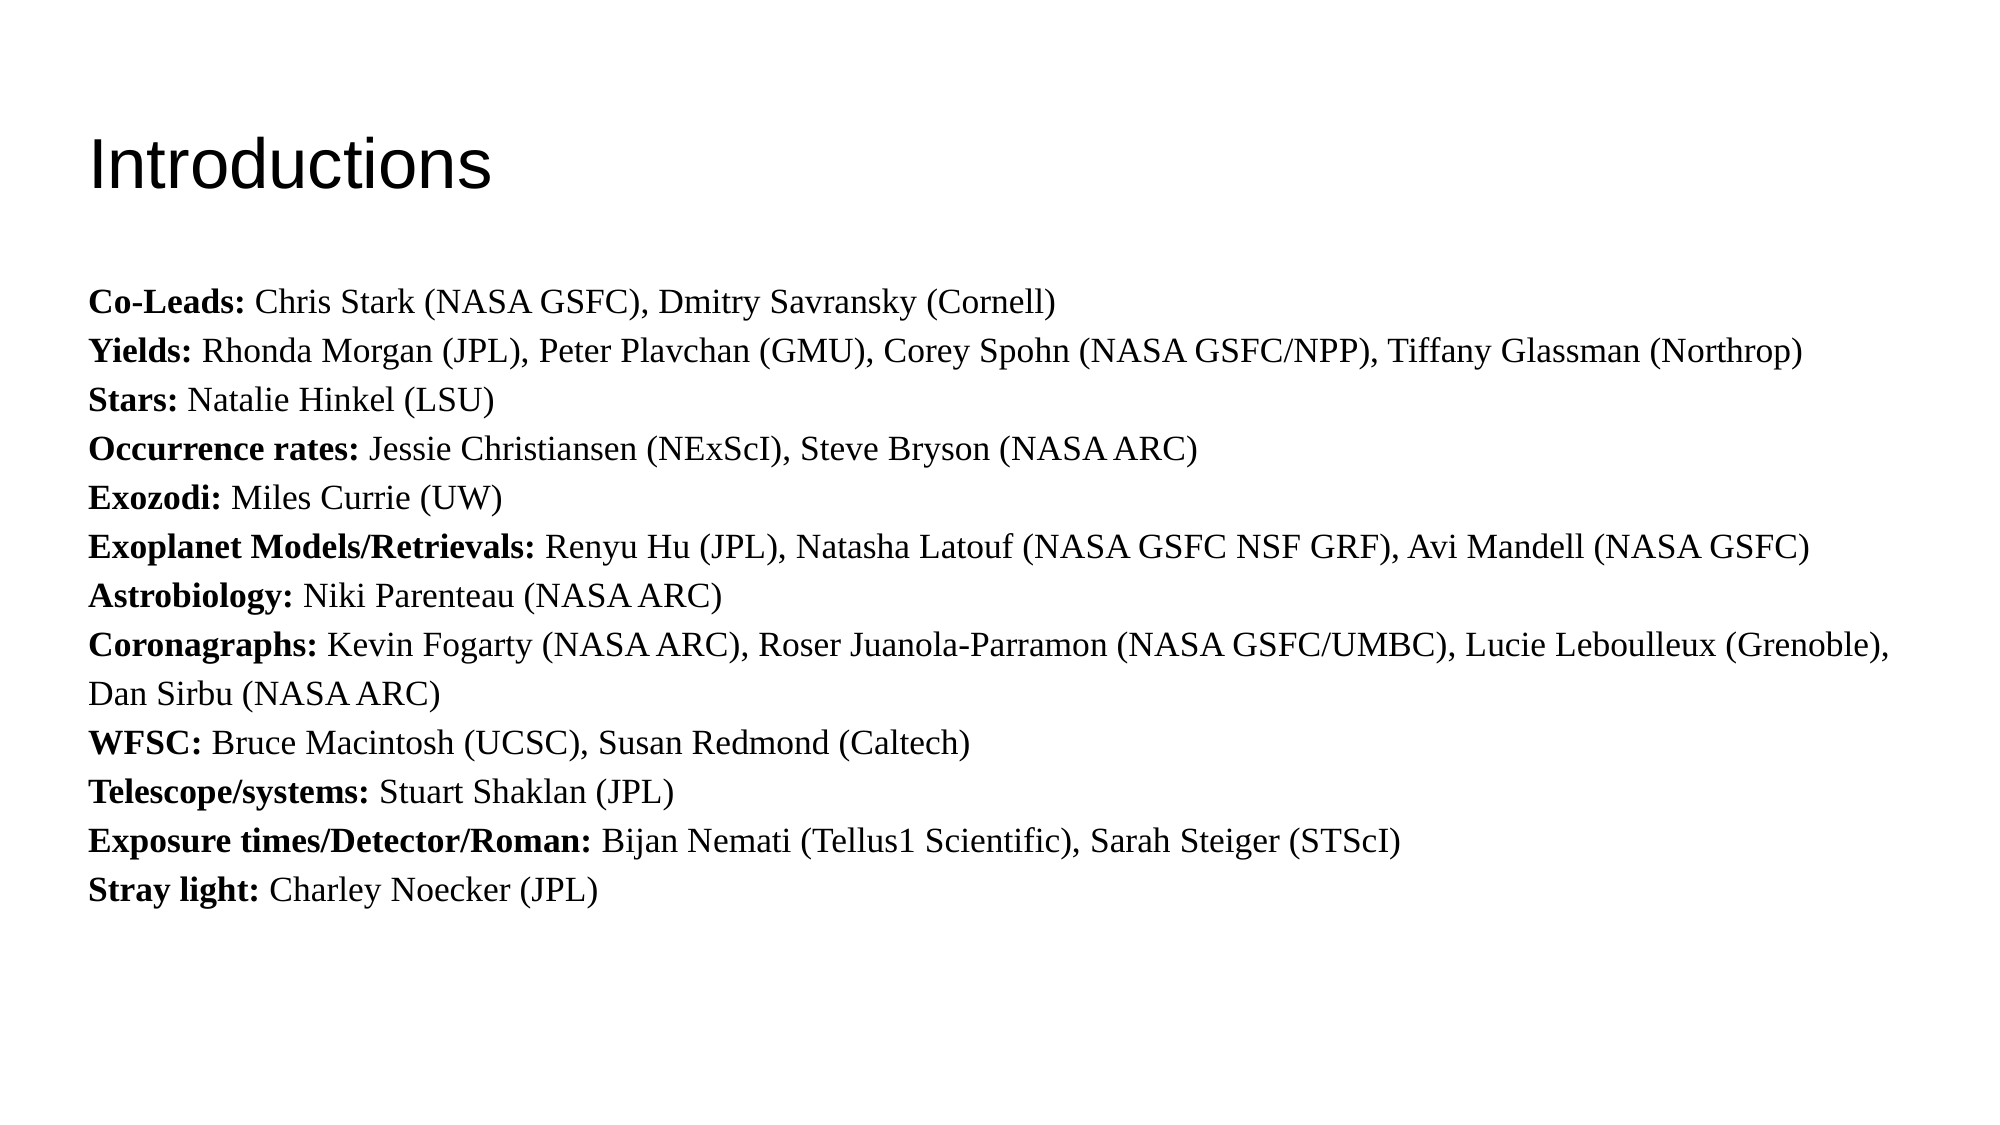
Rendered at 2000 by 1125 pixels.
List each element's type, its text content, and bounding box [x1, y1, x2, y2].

list Co-Leads: Chris Stark (NASA GSFC), Dmitry Savransky (Cornell) Yields: Rhonda Morgan (JPL), Peter Plavchan (GMU), Corey Spohn (NASA GSFC/NPP), Tiffany Glassman (Northrop) Stars: Natalie Hinkel (LSU) Occurrence rates: Jessie Christiansen (NExScI), Steve Bryson (NASA ARC) Exozodi: Miles Currie (UW) Exoplanet Models/Retrievals: Renyu Hu (JPL), Natasha Latouf (NASA GSFC NSF GRF), Avi Mandell (NASA GSFC) Astrobiology: Niki Parenteau (NASA ARC) Coronagraphs: Kevin Fogarty (NASA ARC), Roser Juanola-Parramon (NASA GSFC/UMBC), Lucie Leboulleux (Grenoble), Dan Sirbu (NASA ARC) WFSC: Bruce Macintosh (UCSC), Susan Redmond (Caltech) Telescope/systems: Stuart Shaklan (JPL) Exposure times/Detector/Roman: Bijan Nemati (Tellus1 Scientific), Sarah Steiger (STScI) Stray light: Charley Noecker (JPL) [68, 252, 1932, 1000]
title Introductions [68, 97, 1932, 223]
